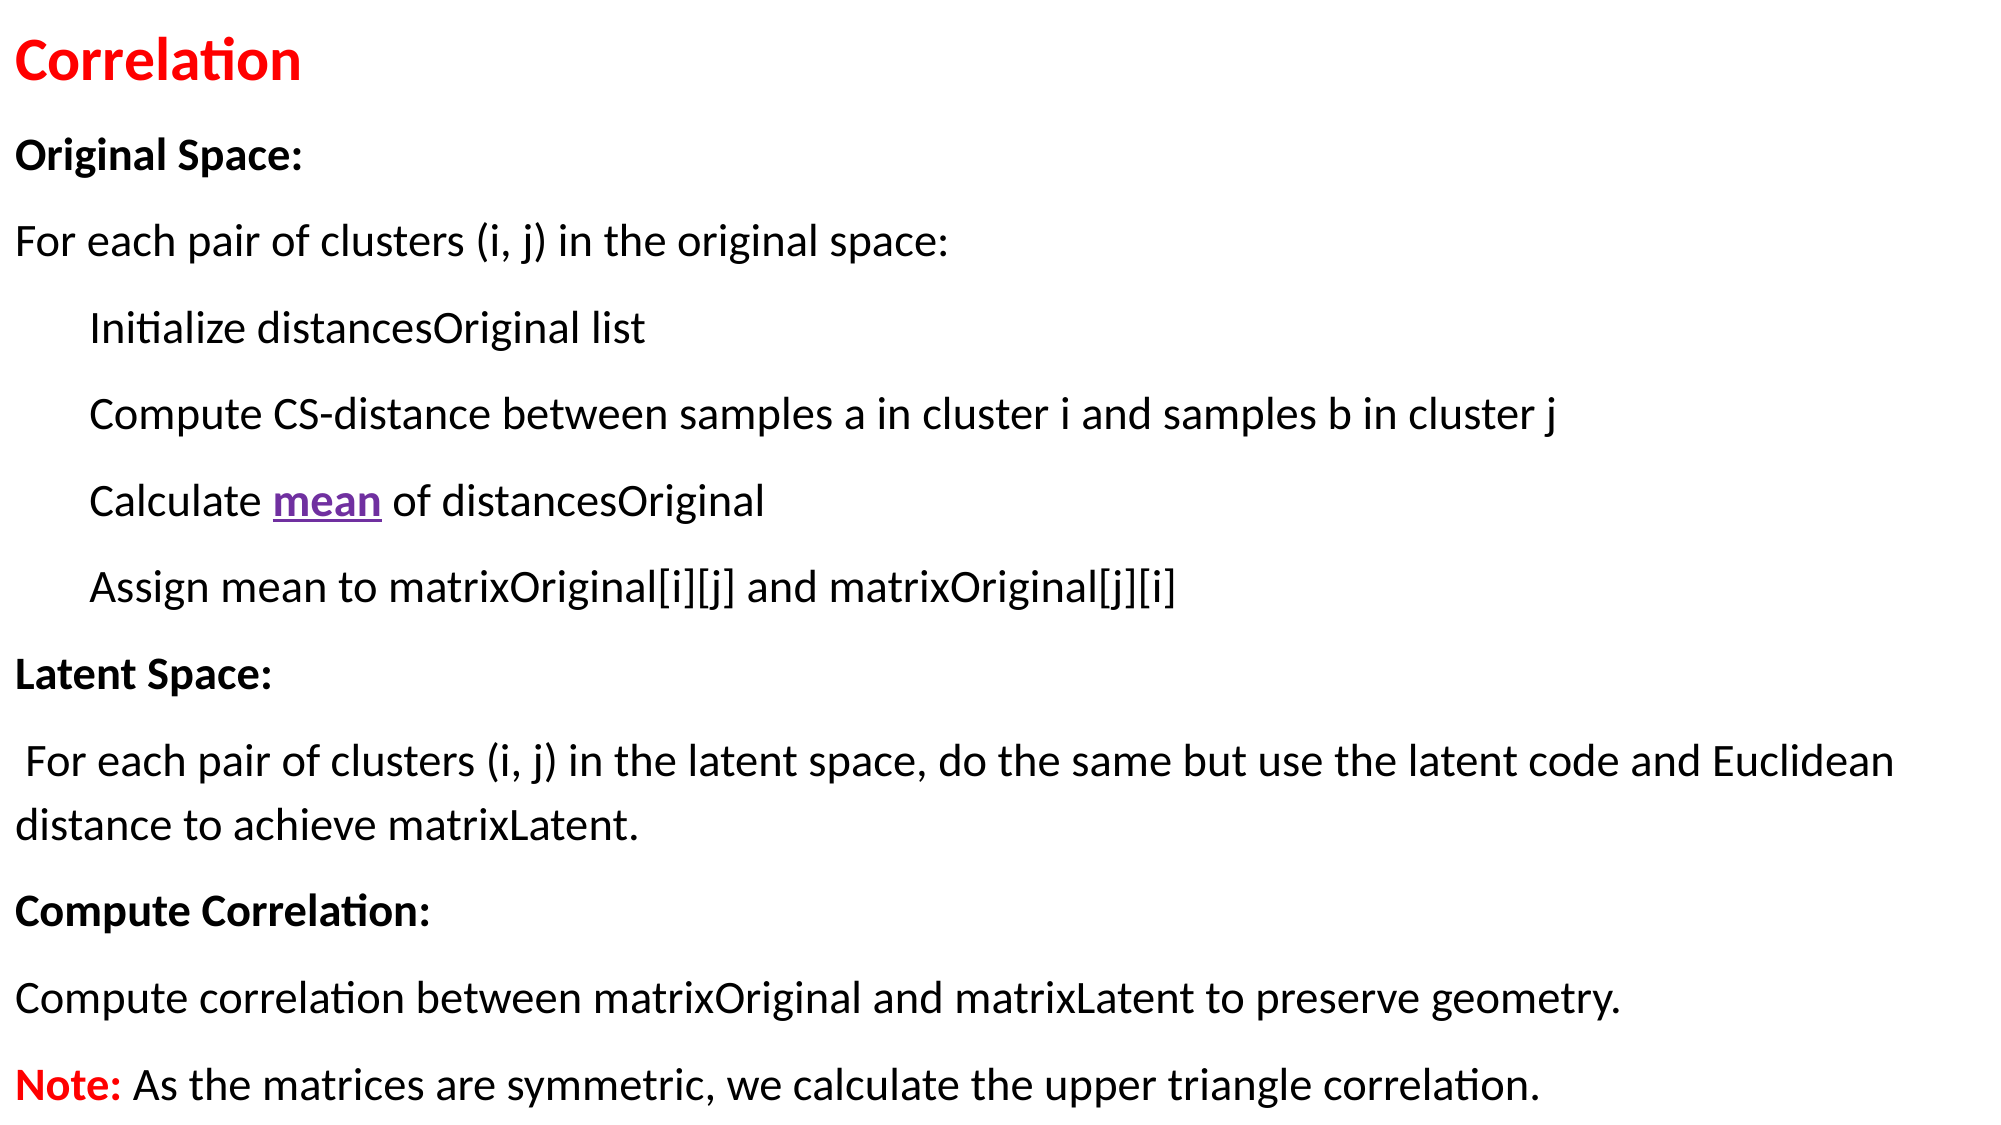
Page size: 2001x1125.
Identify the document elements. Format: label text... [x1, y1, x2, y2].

list Correlation Original Space: For each pair of clusters (i, j) in the original space: Initialize distancesOriginal list Compute CS-distance between samples a in cluster i and samples b in cluster j Calculate mean of distancesOriginal Assign mean to matrixOriginal[i][j] and matrixOriginal[j][i] Latent Space: For each pair of clusters (i, j) in the latent space, do the same but use the latent code and Euclidean distance to achieve matrixLatent. Compute Correlation: Compute correlation between matrixOriginal and matrixLatent to preserve geometry. Note: As the matrices are symmetric, we calculate the upper triangle correlation. [0, 0, 2000, 1125]
